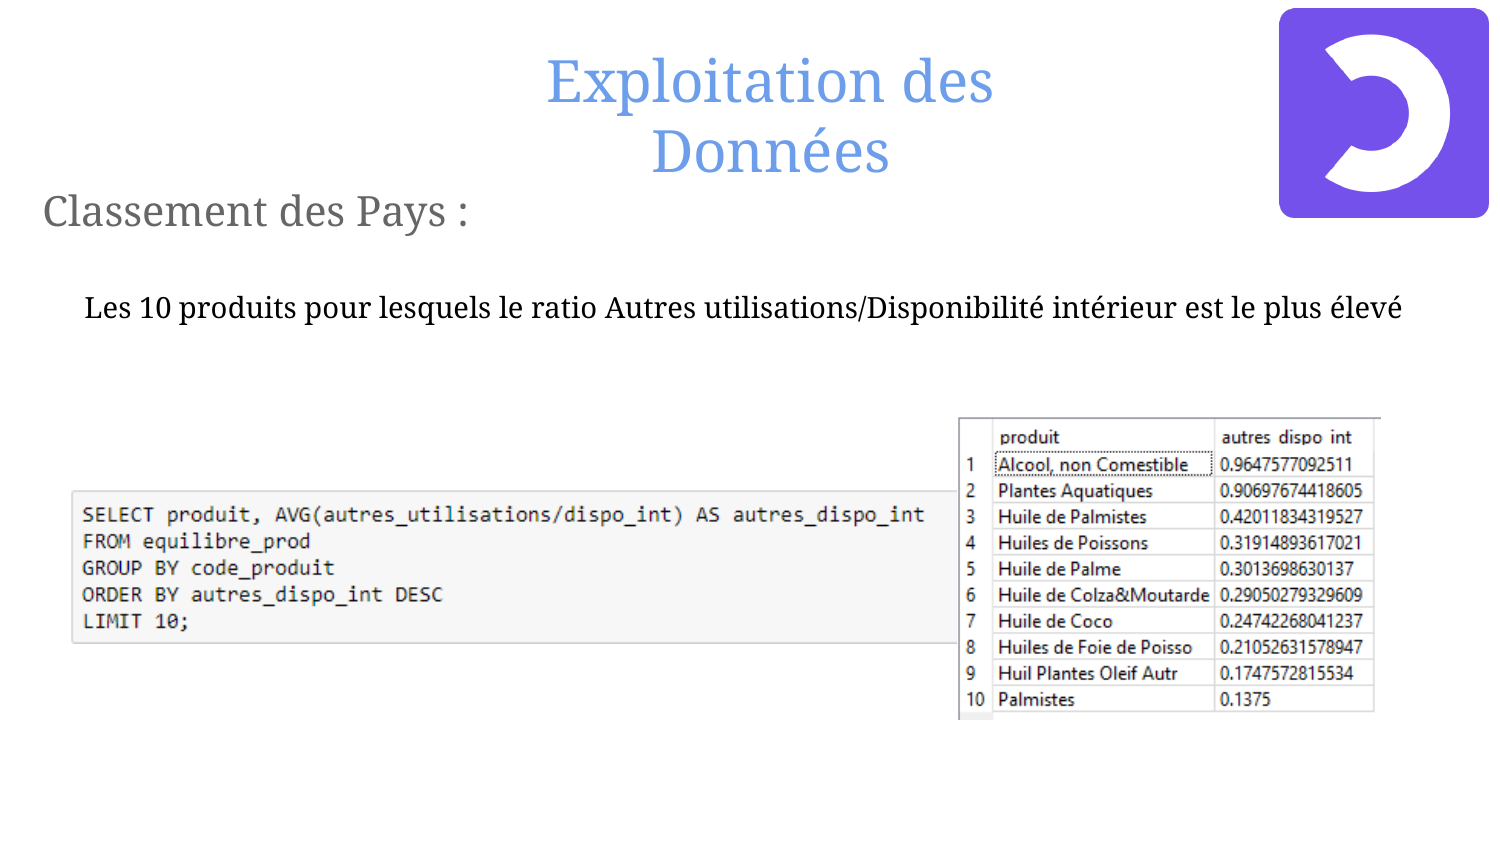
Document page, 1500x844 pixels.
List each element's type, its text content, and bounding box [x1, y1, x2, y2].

text_box Les 10 produits pour lesquels le ratio Autres utilisations/Disponibilité intérieur est le plus élevé [14, 274, 1475, 338]
text_box Classement des Pays : [27, 170, 607, 234]
picture [1279, 8, 1489, 219]
picture [69, 413, 1382, 720]
title Exploitation des Données [406, 29, 1136, 124]
